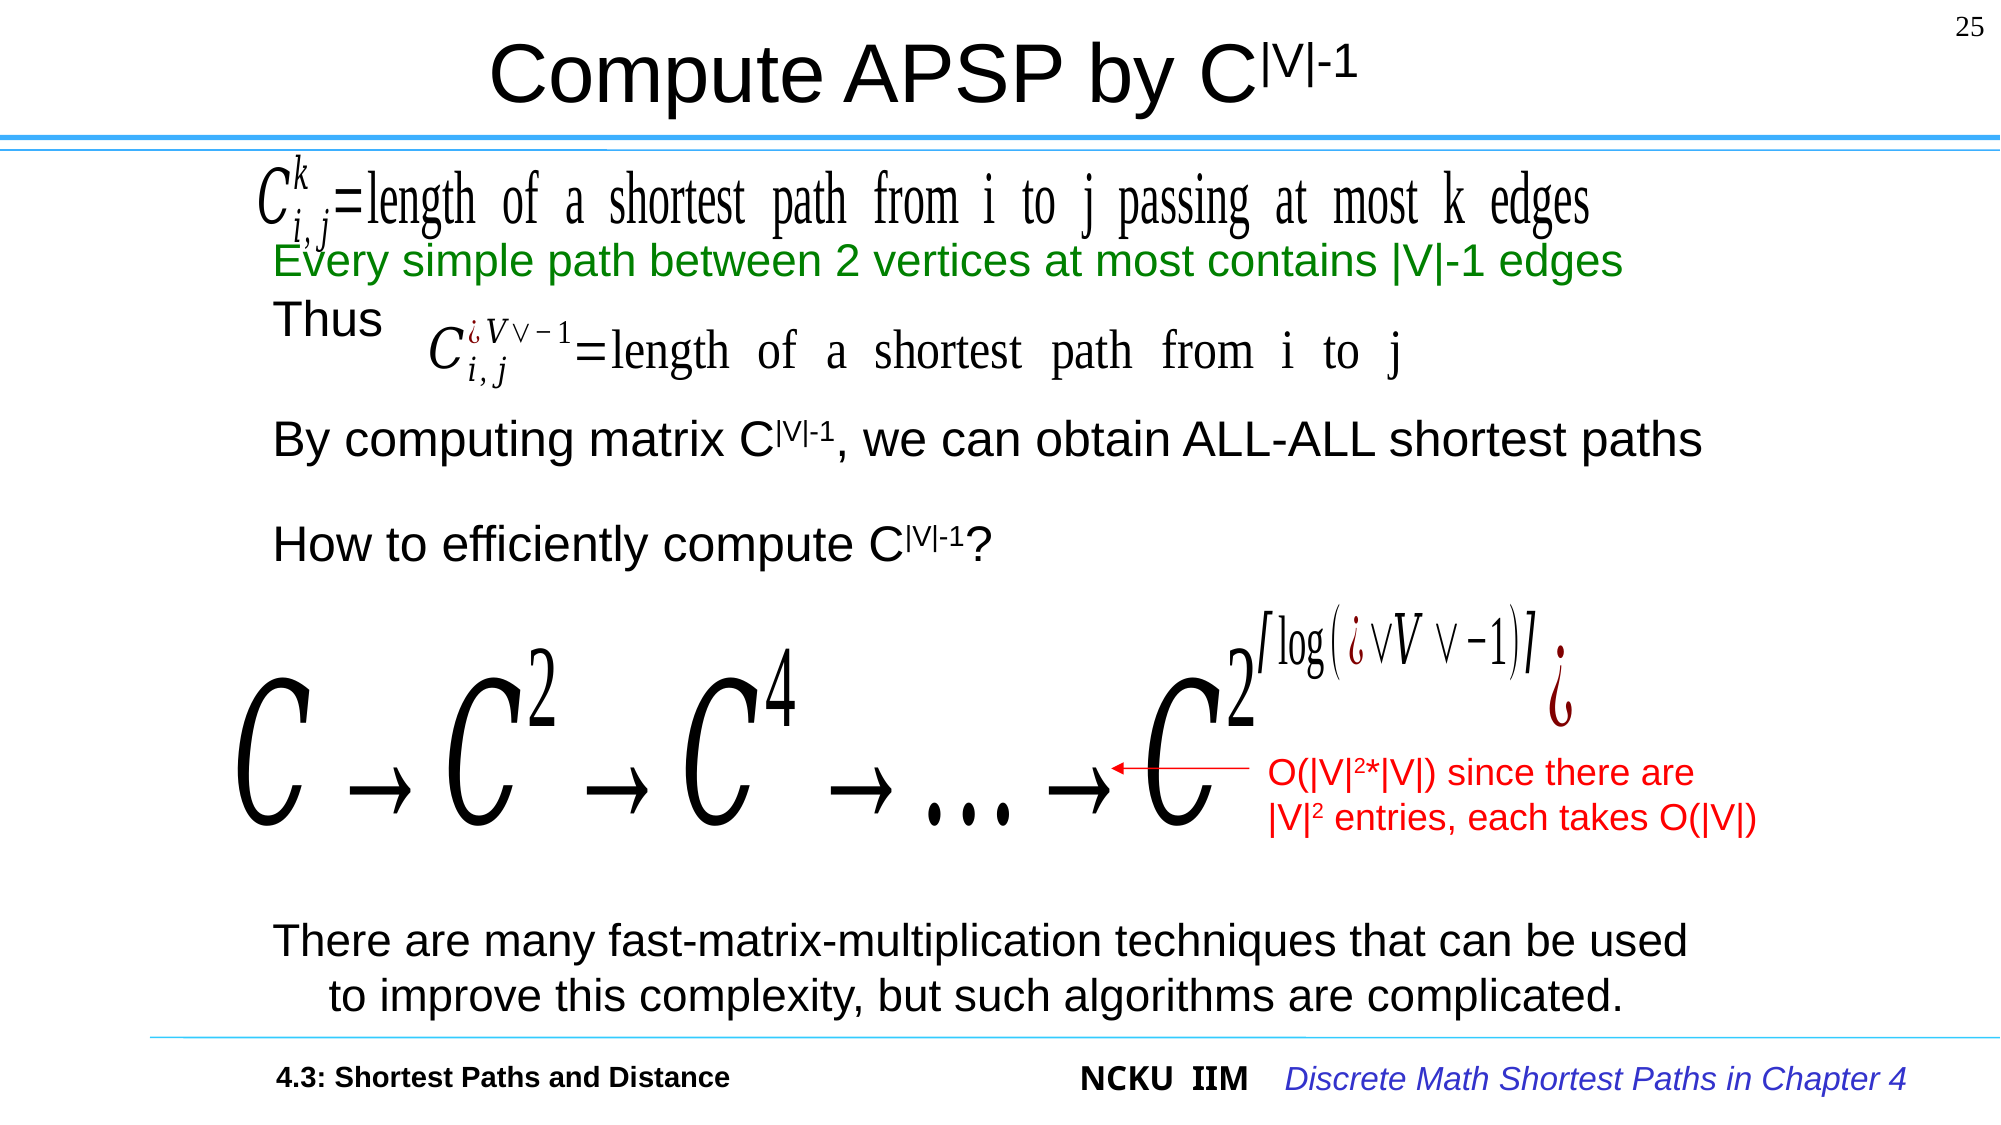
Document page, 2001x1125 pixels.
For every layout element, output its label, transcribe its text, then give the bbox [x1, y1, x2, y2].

slide_number 25 [1834, 0, 2000, 75]
text_box O(|V|2*|V|) since there are |V|2 entries, each takes O(|V|) [1252, 740, 1773, 845]
title Compute APSP by C|V|-1 [37, 0, 1834, 138]
text_box 4.3: Shortest Paths and Distance [261, 1051, 746, 1101]
text_box Every simple path between 2 vertices at most contains |V|-1 edges Thus By computing matrix C|V|-1, we can obtain ALL-ALL shortest paths How to efficiently compute C|V|-1? There are many fast-matrix-multiplication techniques that can be used to improve this complexity, but such algorithms are complicated. [257, 163, 1745, 1052]
text_box [1111, 762, 1250, 775]
